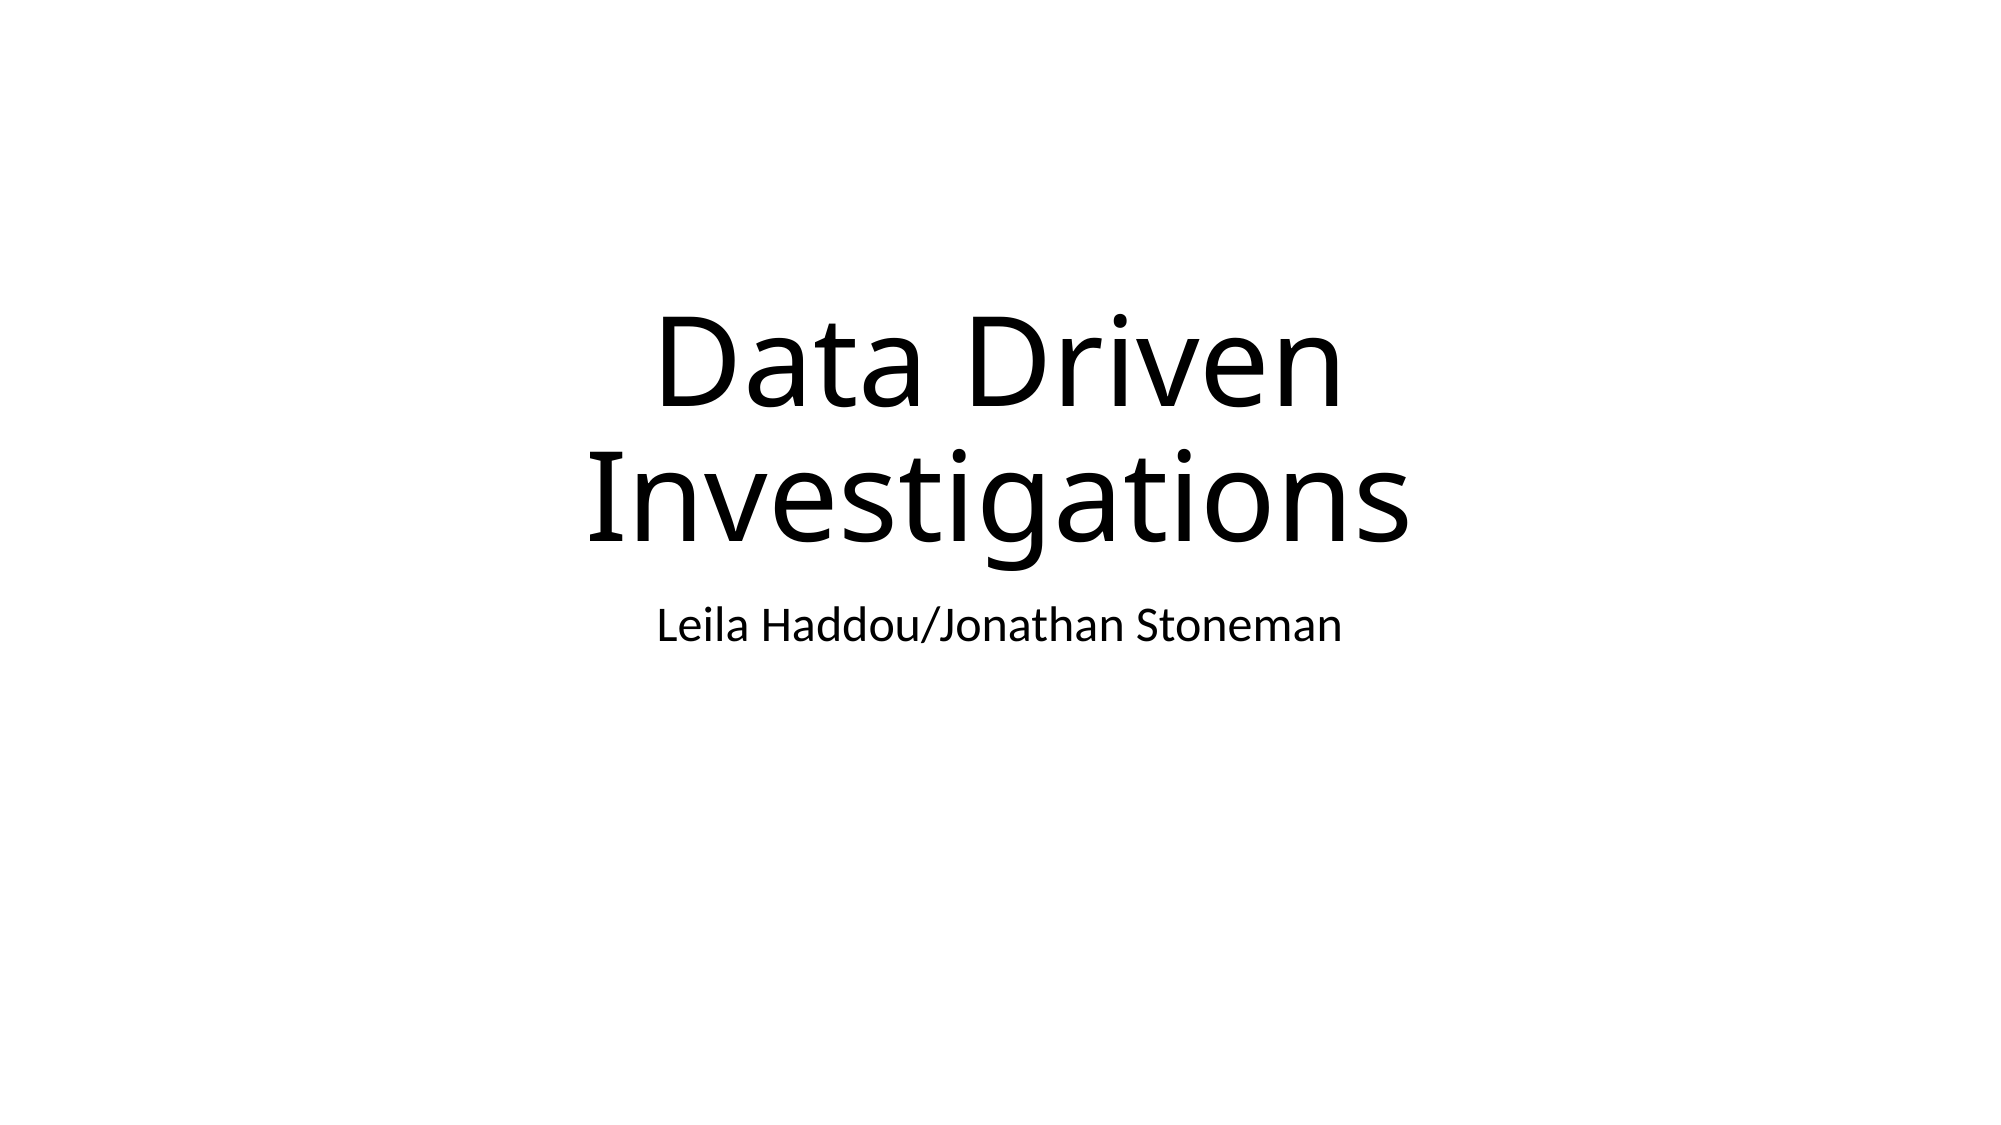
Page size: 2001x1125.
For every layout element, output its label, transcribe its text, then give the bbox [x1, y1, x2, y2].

title Data Driven Investigations [249, 184, 1750, 576]
subtitle Leila Haddou/Jonathan Stoneman [249, 590, 1750, 863]
